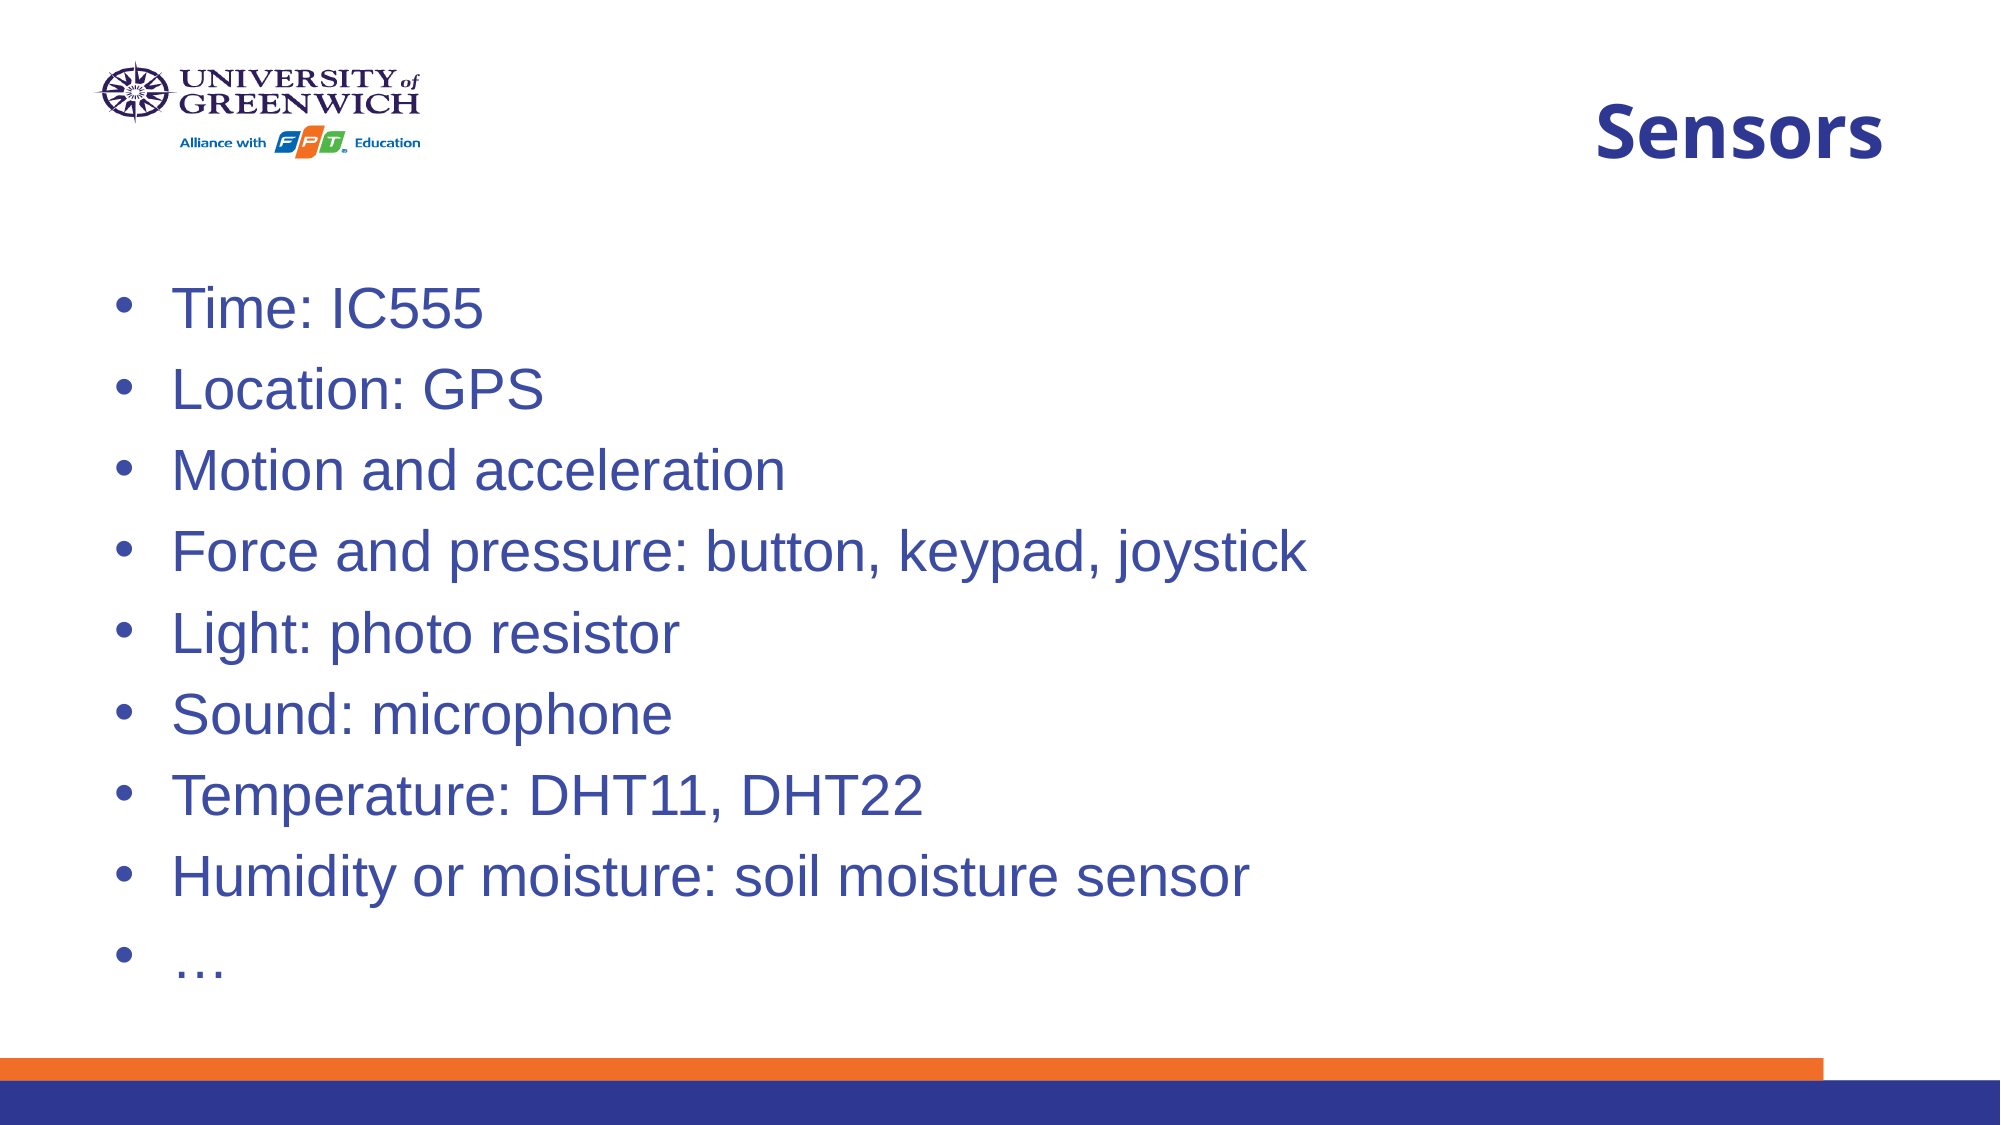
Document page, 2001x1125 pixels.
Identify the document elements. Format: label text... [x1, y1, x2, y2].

title Sensors [752, 76, 1900, 209]
list Time: IC555 Location: GPS Motion and acceleration Force and pressure: button, keypad, joystick Light: photo resistor Sound: microphone Temperature: DHT11, DHT22 Humidity or moisture: soil moisture sensor … [99, 262, 1900, 1005]
picture [0, 0, 2000, 1125]
